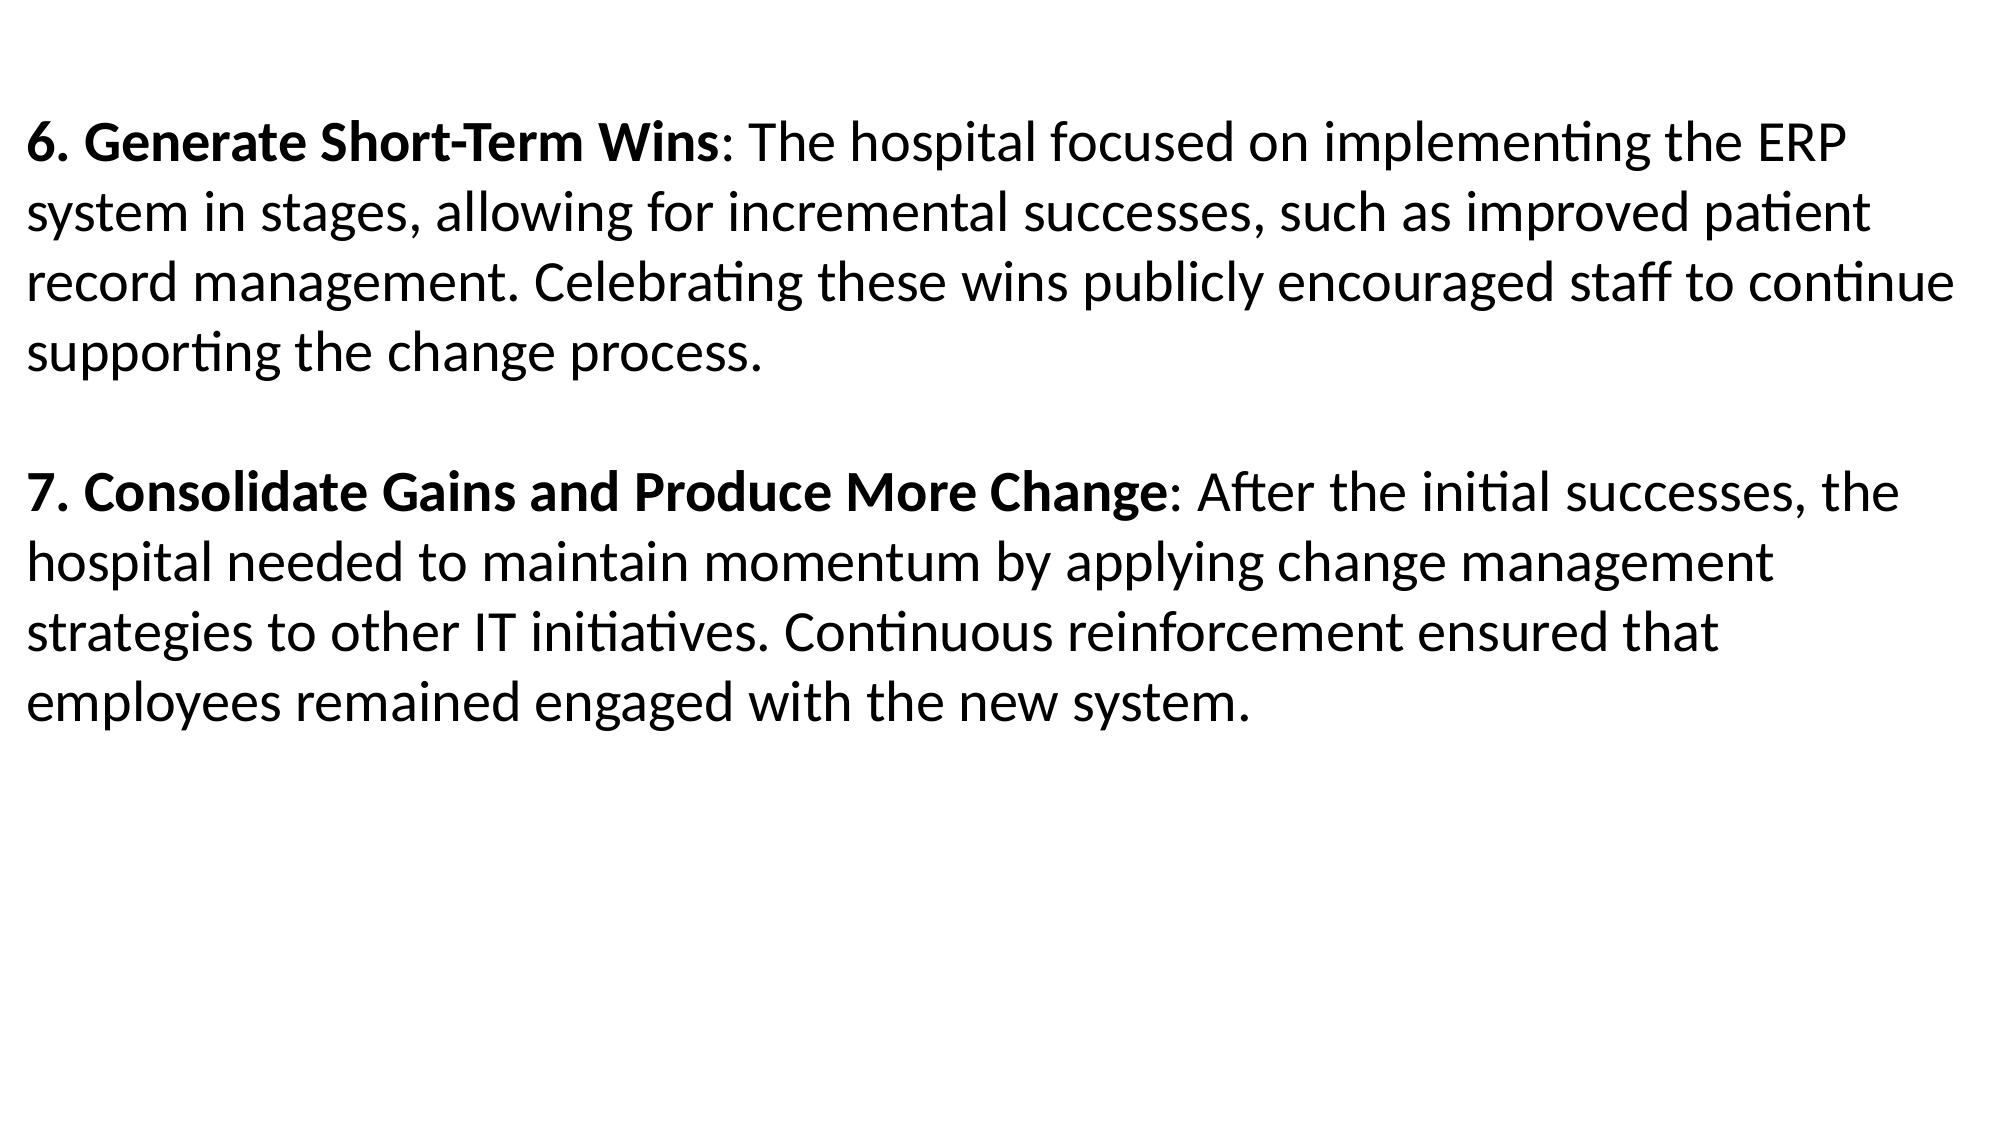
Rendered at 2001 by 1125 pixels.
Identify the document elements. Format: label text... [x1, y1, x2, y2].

text_box 6. Generate Short-Term Wins: The hospital focused on implementing the ERP system in stages, allowing for incremental successes, such as improved patient record management. Celebrating these wins publicly encouraged staff to continue supporting the change process. 7. Consolidate Gains and Produce More Change: After the initial successes, the hospital needed to maintain momentum by applying change management strategies to other IT initiatives. Continuous reinforcement ensured that employees remained engaged with the new system. [11, 95, 1989, 741]
